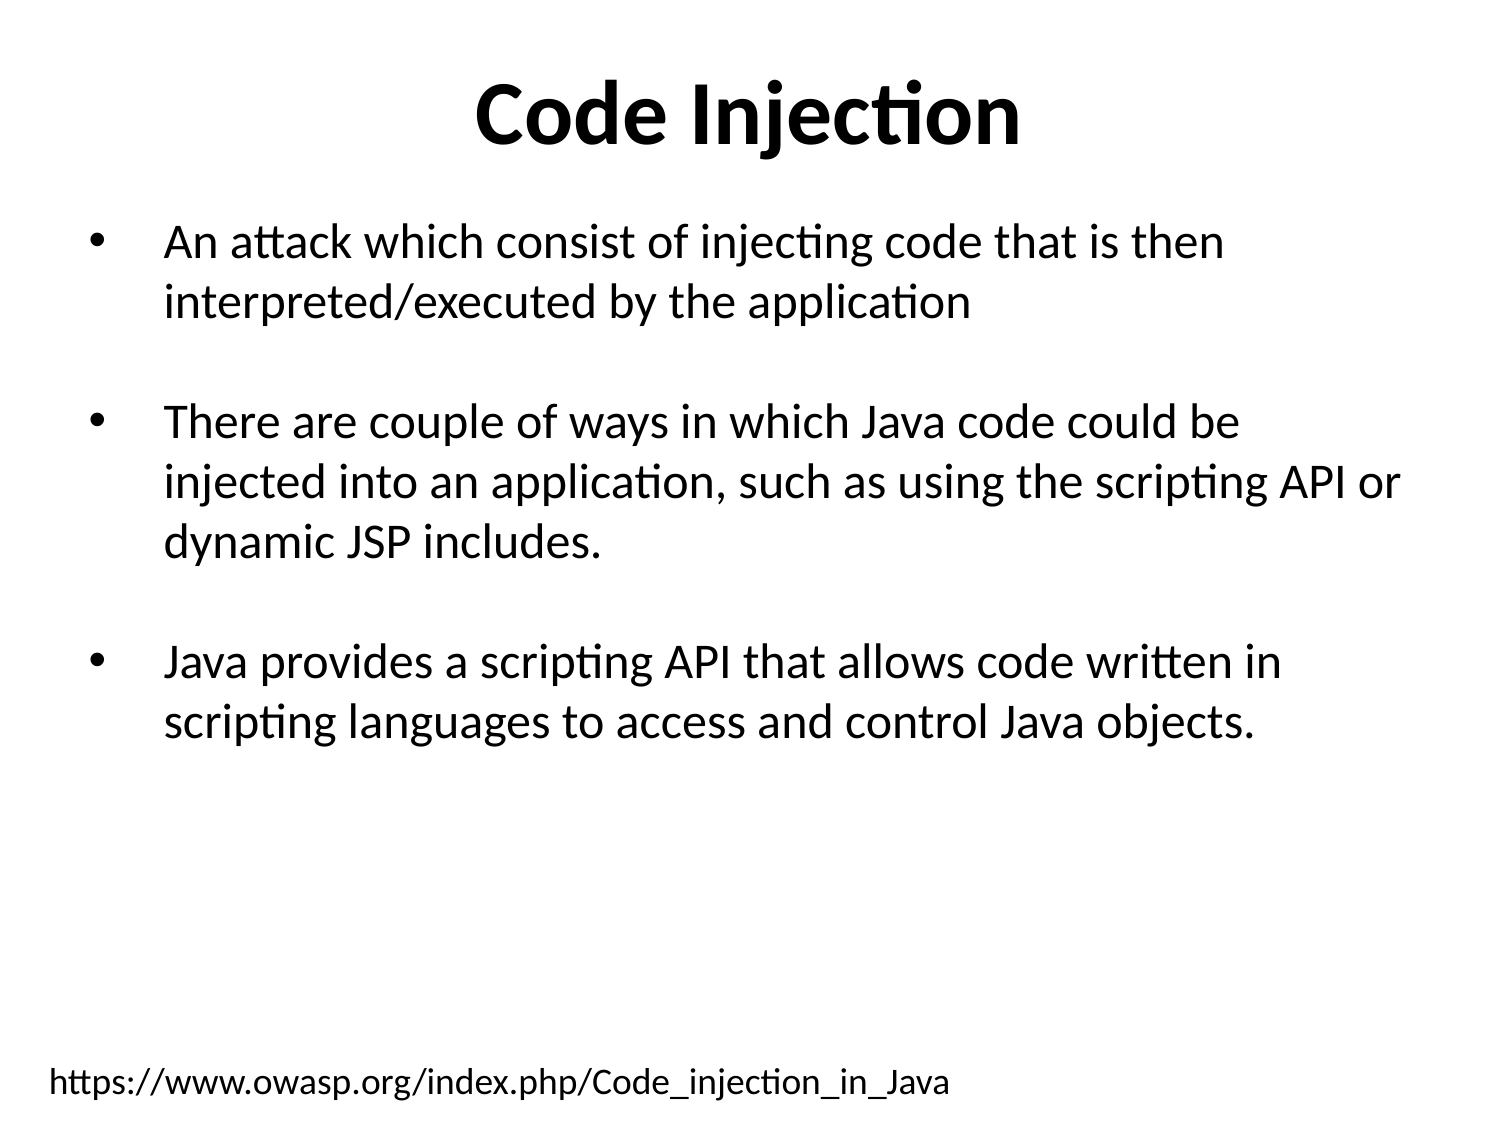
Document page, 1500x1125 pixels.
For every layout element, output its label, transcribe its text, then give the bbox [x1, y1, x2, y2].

text_box Code Injection [74, 14, 1425, 202]
text_box https://www.owasp.org/index.php/Code_injection_in_Java [34, 1049, 1197, 1109]
text_box An attack which consist of injecting code that is then interpreted/executed by the application There are couple of ways in which Java code could be injected into an application, such as using the scripting API or dynamic JSP includes. Java provides a scripting API that allows code written in scripting languages to access and control Java objects. [73, 201, 1424, 857]
